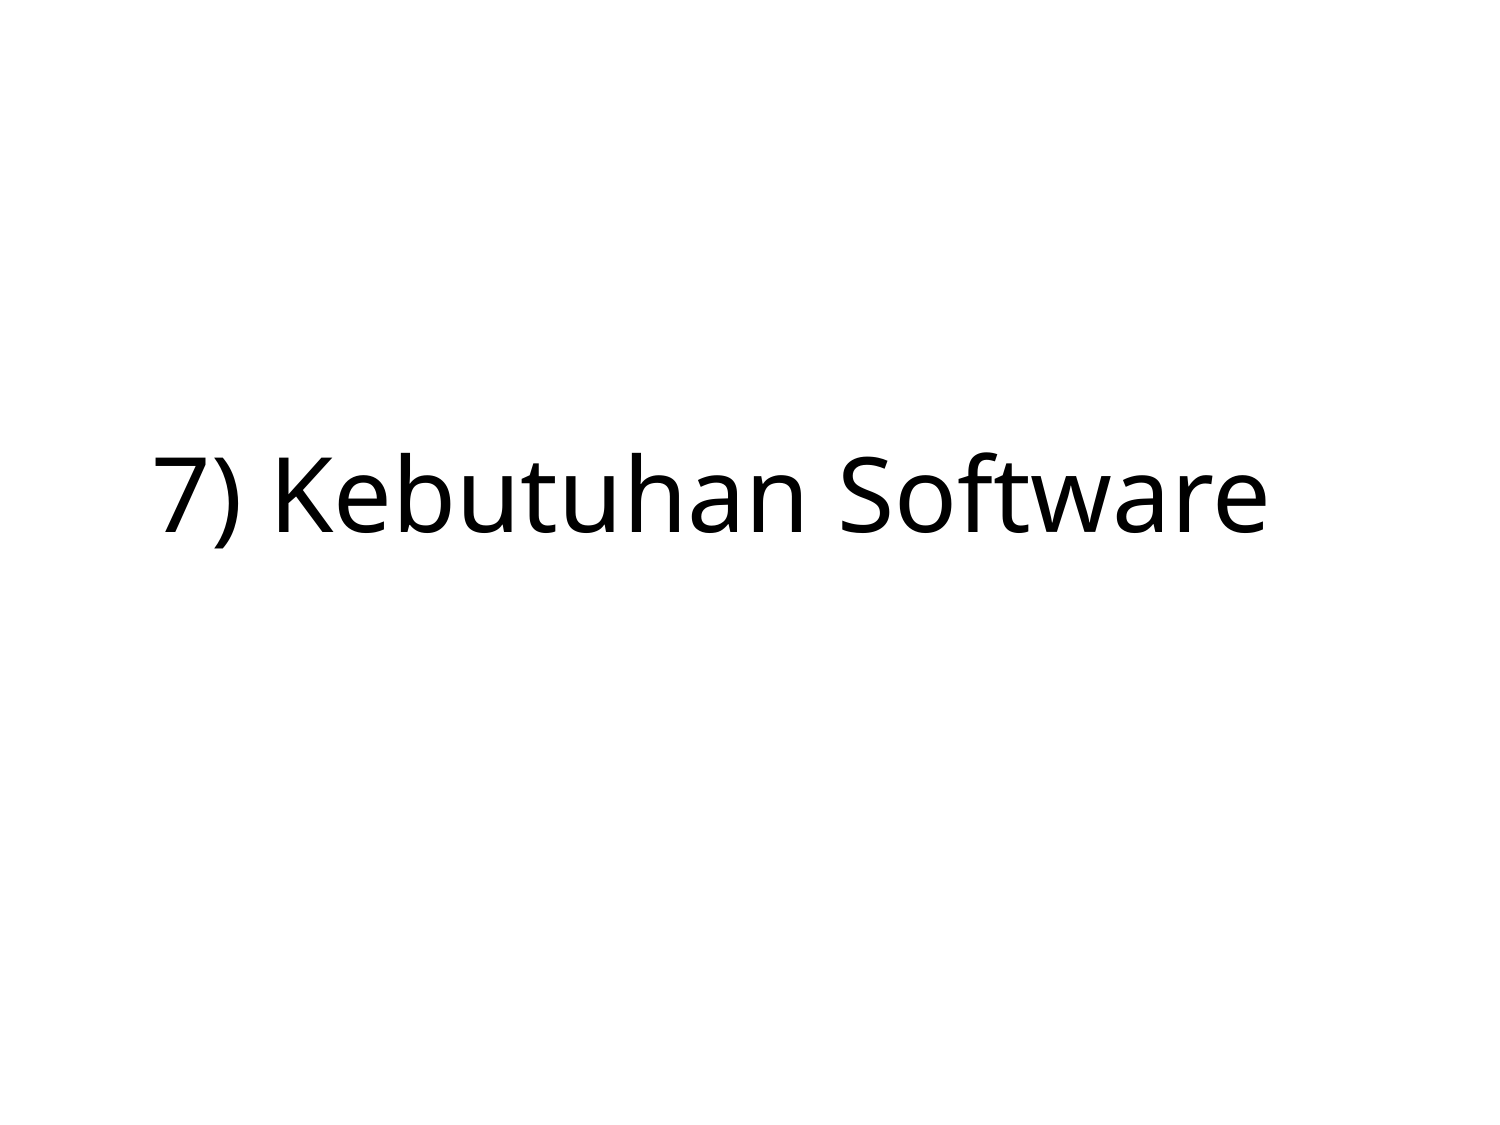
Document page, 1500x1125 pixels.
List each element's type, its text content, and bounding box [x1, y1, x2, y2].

title 7) Kebutuhan Software [136, 183, 1353, 563]
